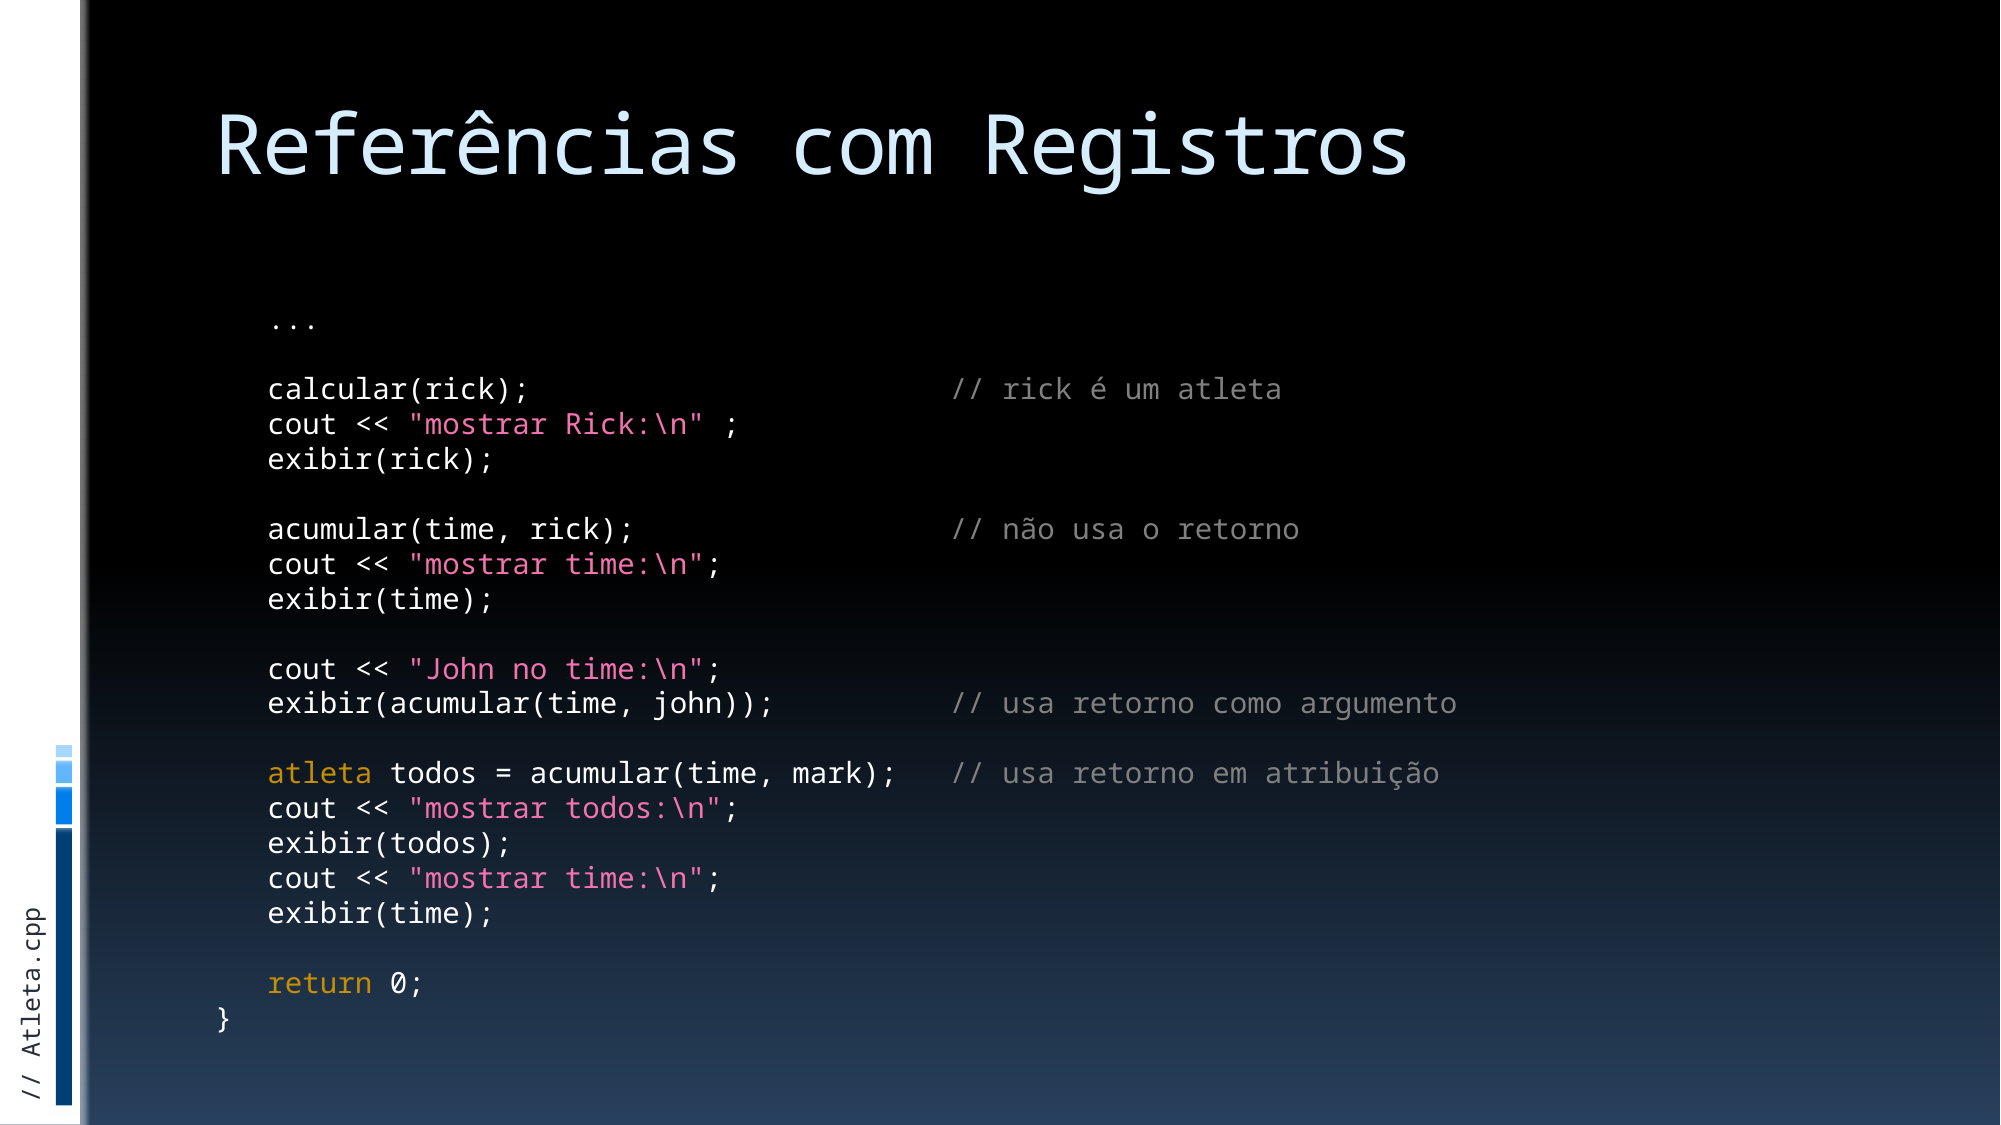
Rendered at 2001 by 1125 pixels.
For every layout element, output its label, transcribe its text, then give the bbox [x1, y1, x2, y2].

text_box ... calcular(rick); // rick é um atleta cout << "mostrar Rick:\n" ; exibir(rick); acumular(time, rick); // não usa o retorno cout << "mostrar time:\n"; exibir(time); cout << "John no time:\n"; exibir(acumular(time, john)); // usa retorno como argumento atleta todos = acumular(time, mark); // usa retorno em atribuição cout << "mostrar todos:\n"; exibir(todos); cout << "mostrar time:\n"; exibir(time); return 0; } [200, 292, 1900, 1042]
text_box // Atleta.cpp [7, 822, 53, 1118]
title Referências com Registros [200, 83, 1900, 234]
